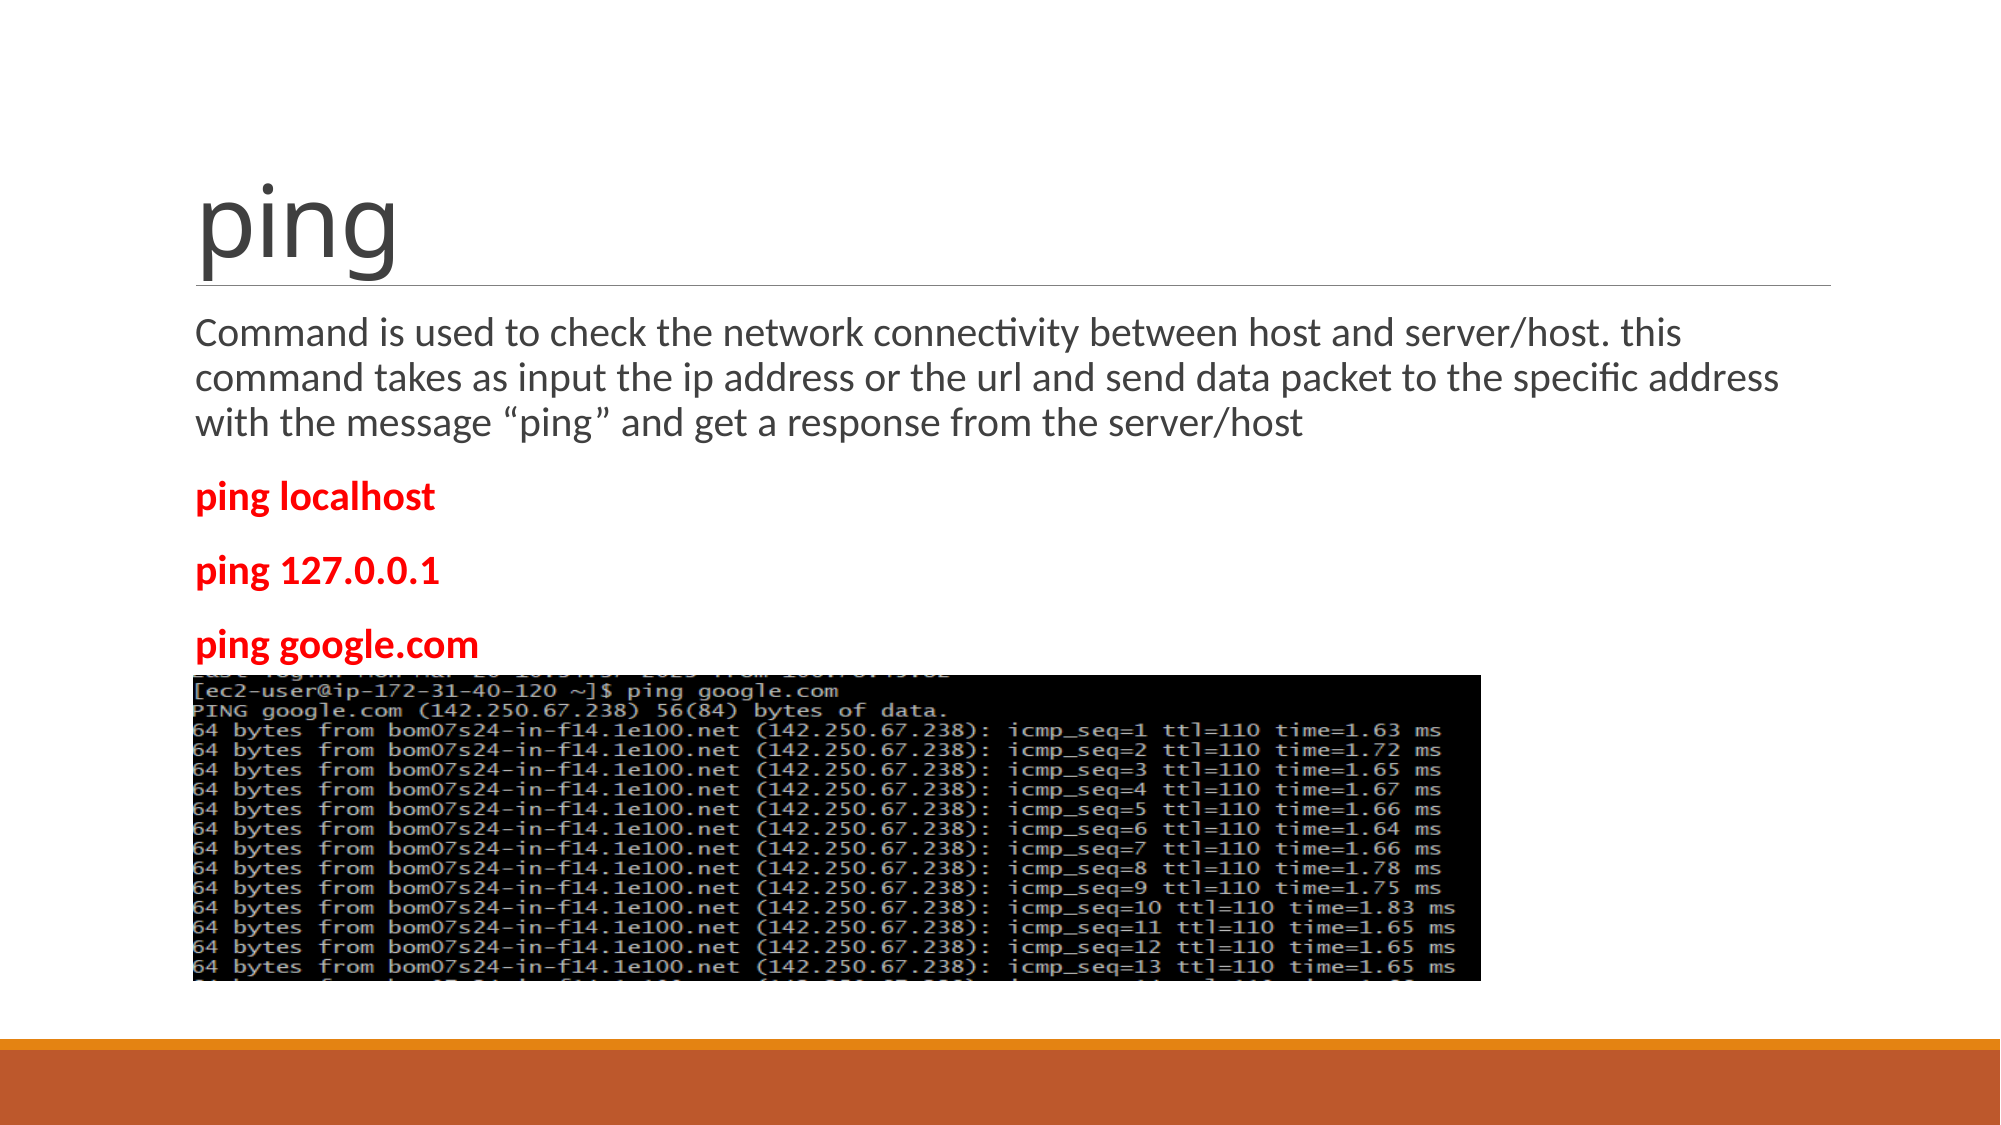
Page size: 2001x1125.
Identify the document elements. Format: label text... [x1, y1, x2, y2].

picture [192, 675, 1481, 981]
list Command is used to check the network connectivity between host and server/host. this command takes as input the ip address or the url and send data packet to the specific address with the message “ping” and get a response from the server/host ping localhost ping 127.0.0.1 ping google.com [180, 302, 1830, 963]
title ping [180, 47, 1830, 285]
